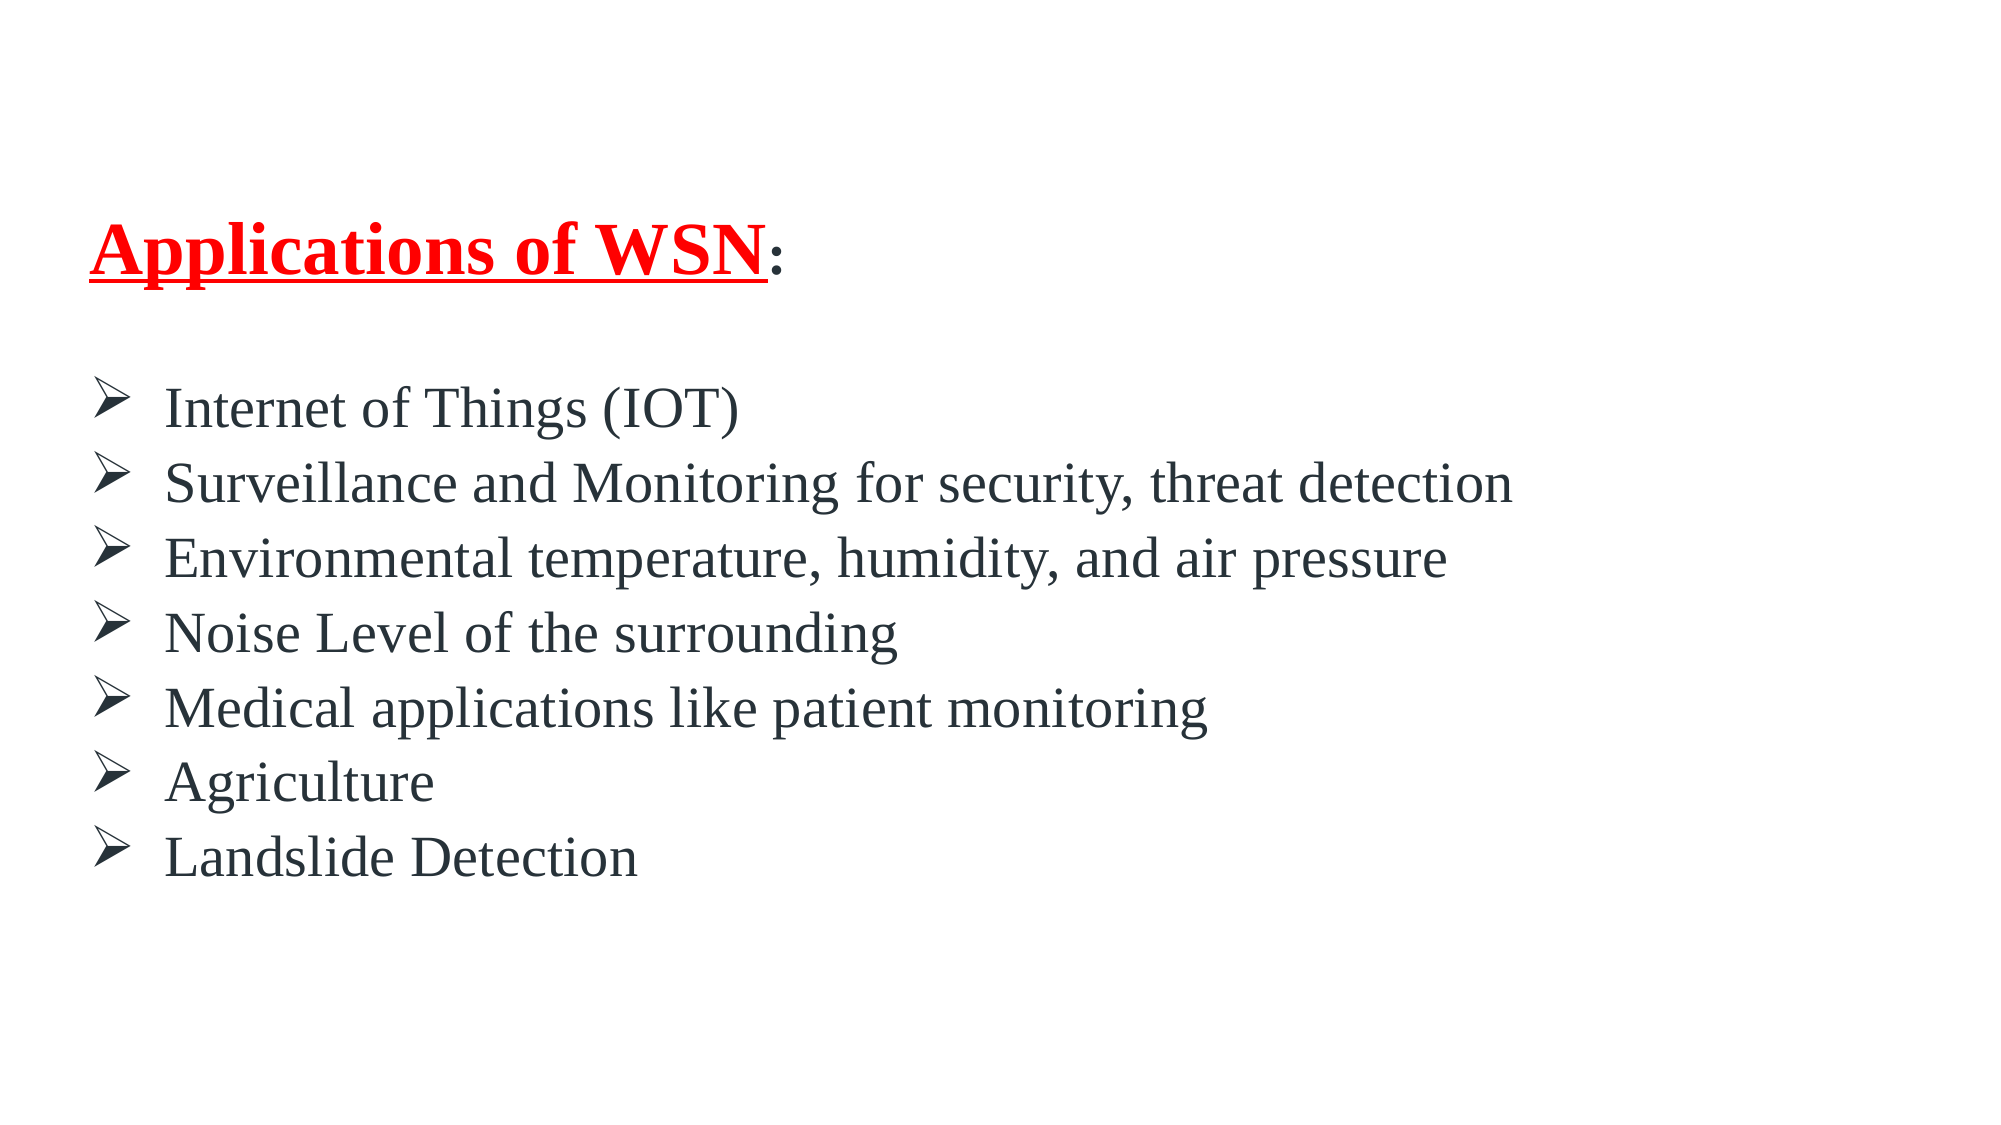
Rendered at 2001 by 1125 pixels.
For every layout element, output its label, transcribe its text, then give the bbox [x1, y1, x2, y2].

text_box Applications of WSN: Internet of Things (IOT) Surveillance and Monitoring for security, threat detection Environmental temperature, humidity, and air pressure Noise Level of the surrounding Medical applications like patient monitoring Agriculture Landslide Detection [74, 186, 1839, 896]
